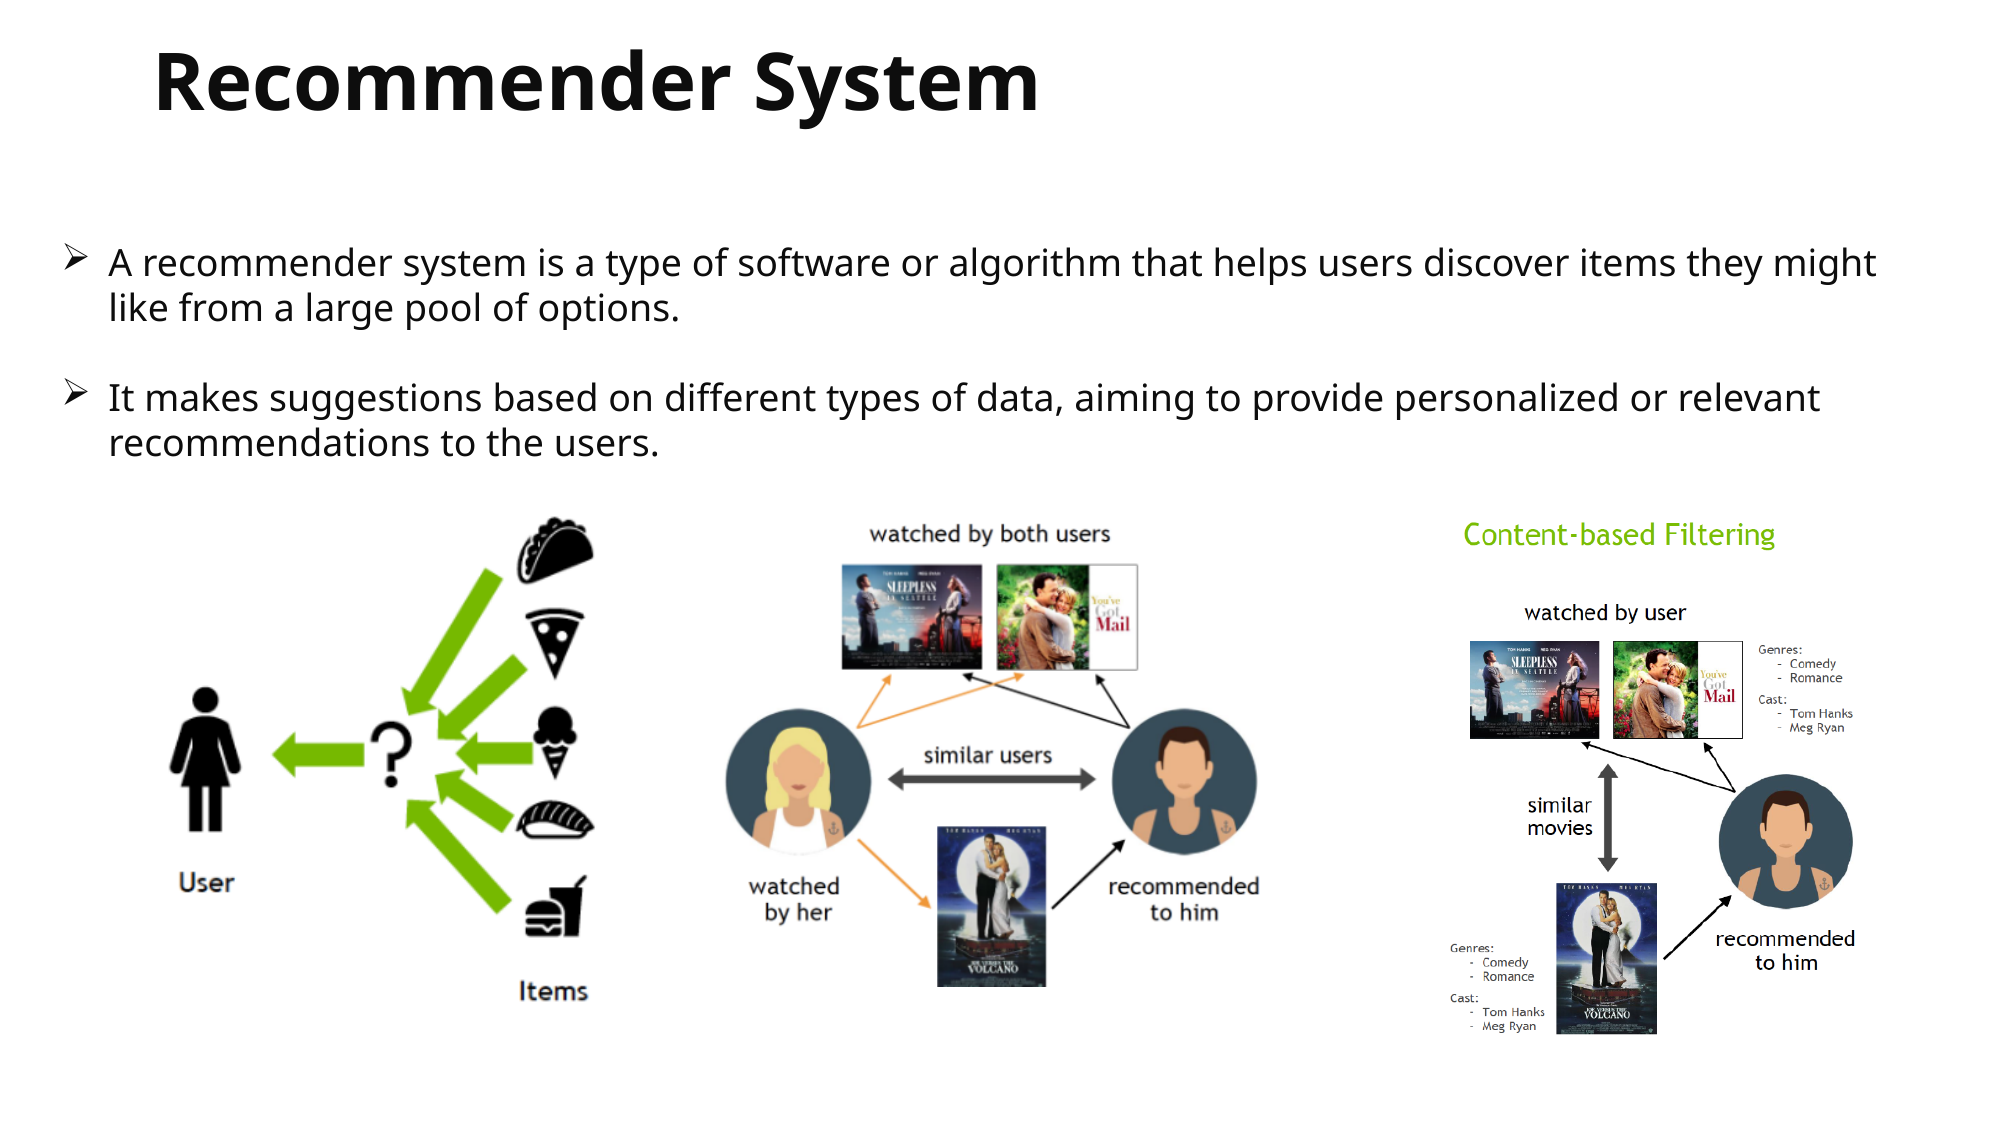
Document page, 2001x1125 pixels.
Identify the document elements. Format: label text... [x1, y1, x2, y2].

picture [19, 478, 1279, 1066]
title Recommender System [137, 34, 1863, 136]
text_box A recommender system is a type of software or algorithm that helps users discover items they might like from a large pool of options. It makes suggestions based on different types of data, aiming to provide personalized or relevant recommendations to the users. [46, 231, 1955, 472]
picture [1369, 503, 1876, 1041]
